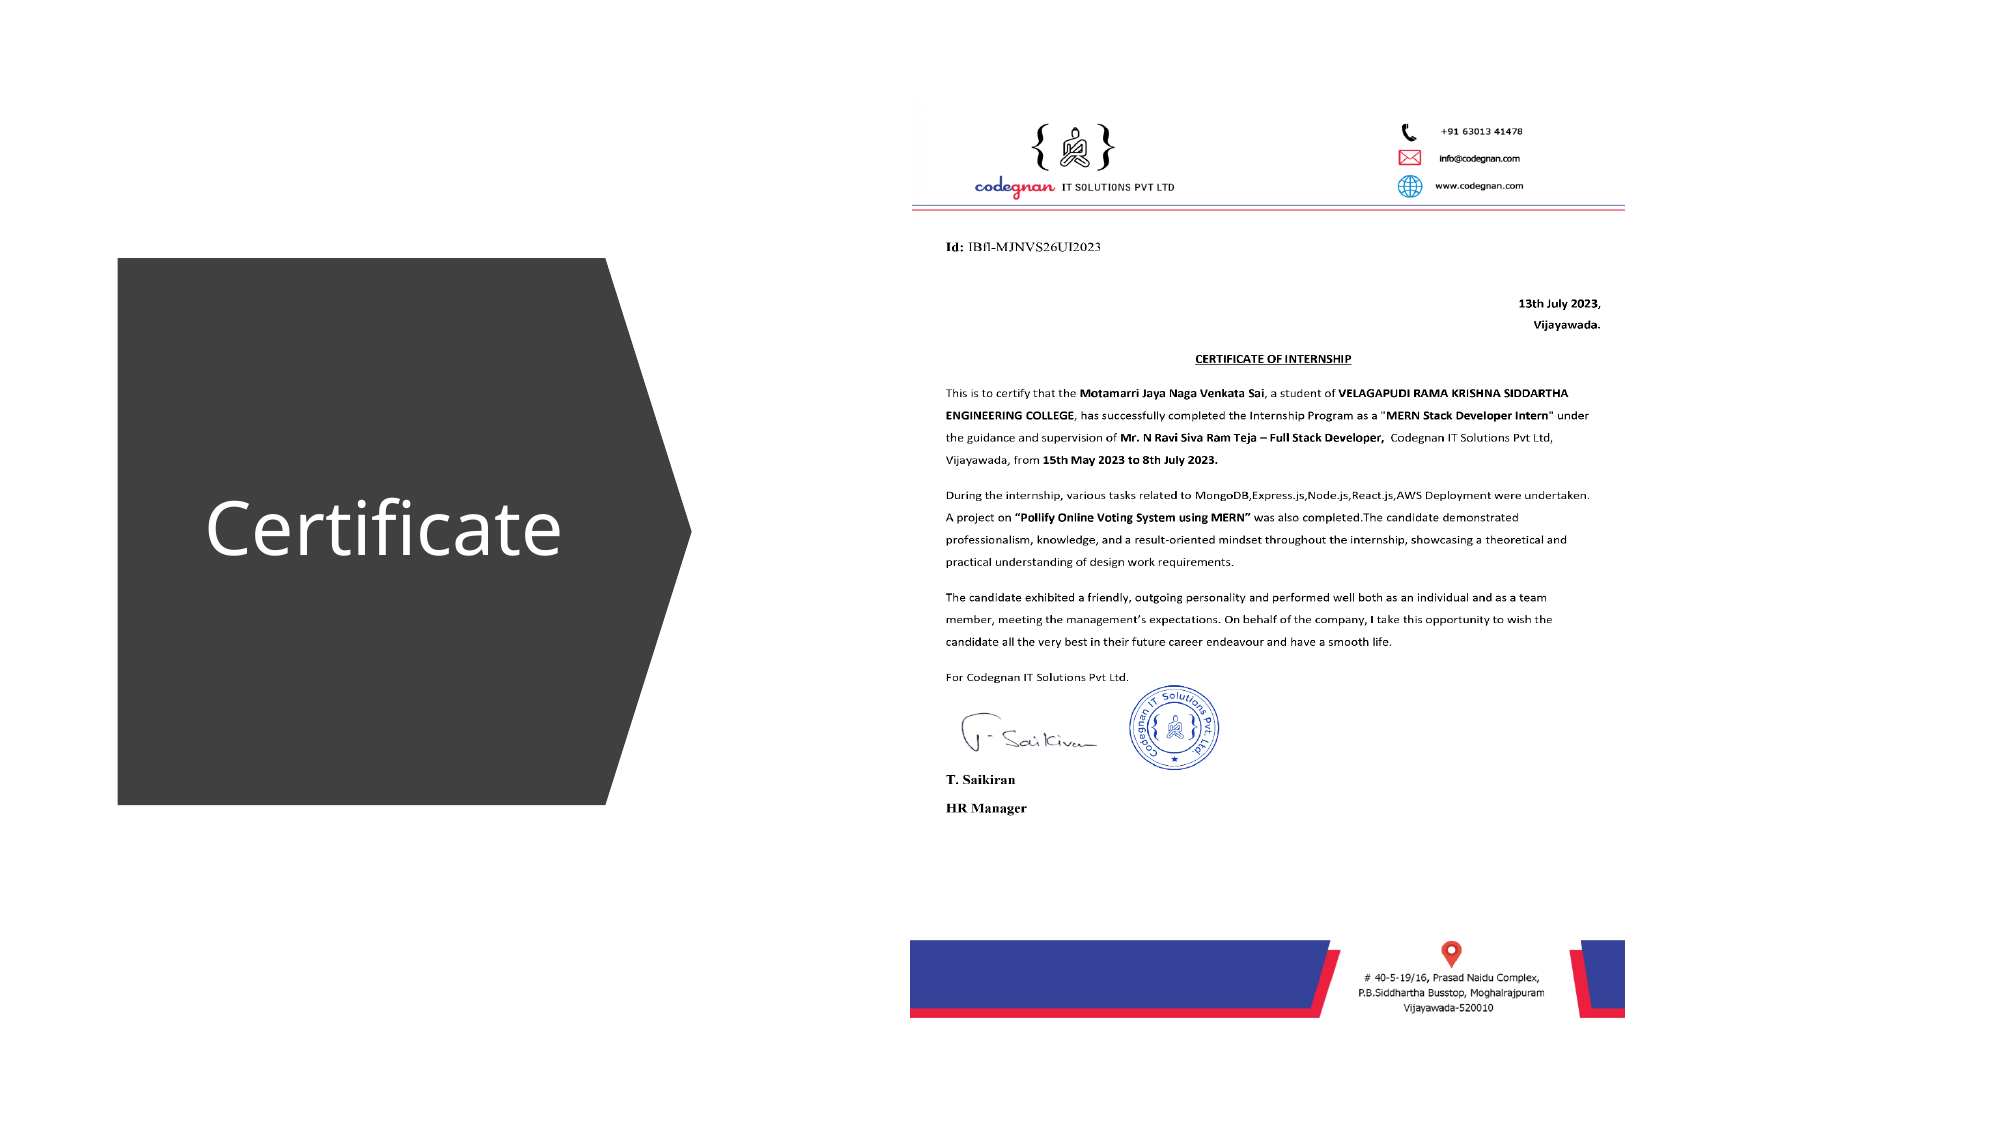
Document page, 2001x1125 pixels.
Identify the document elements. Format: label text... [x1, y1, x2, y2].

text_box Certificate [168, 322, 601, 741]
text_box [116, 257, 693, 807]
picture [910, 99, 1625, 1028]
